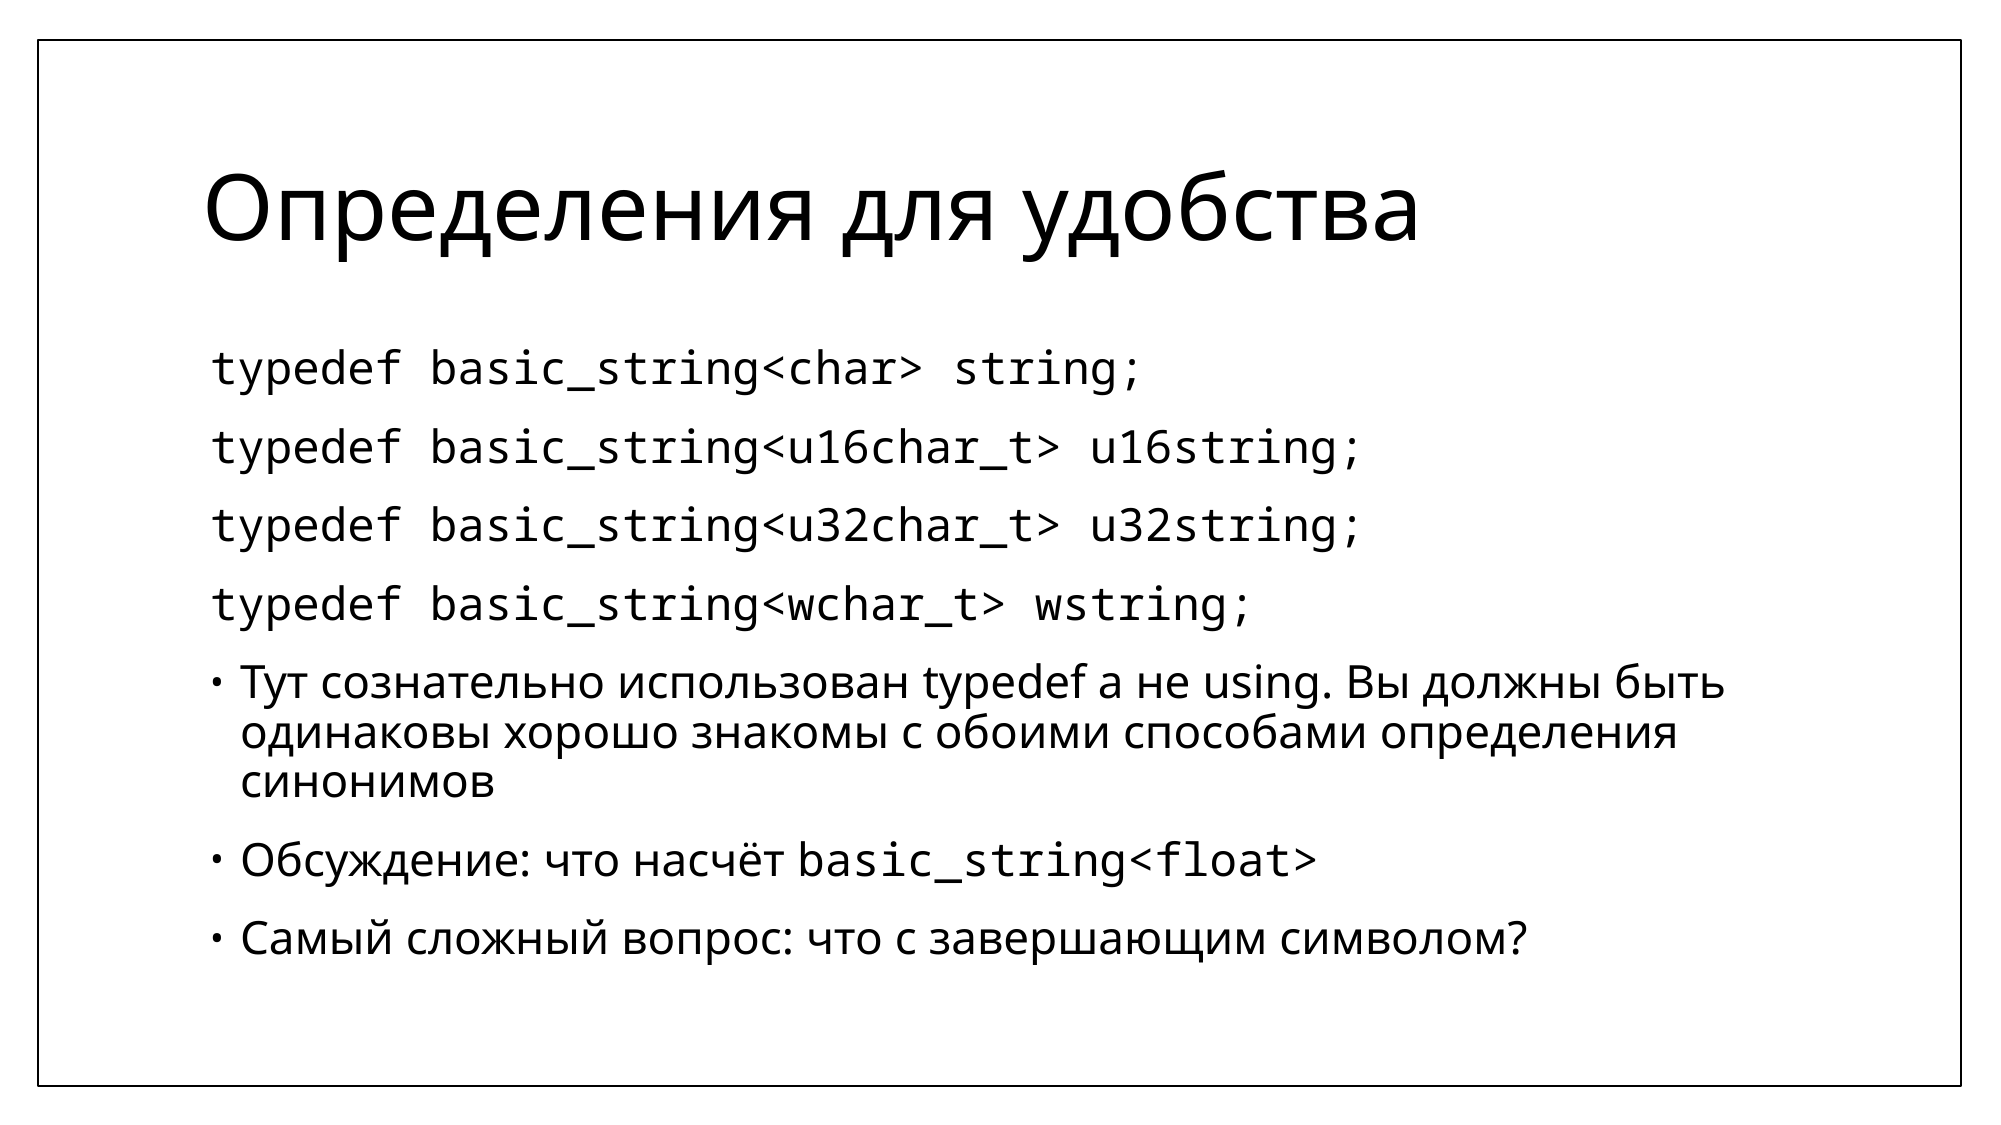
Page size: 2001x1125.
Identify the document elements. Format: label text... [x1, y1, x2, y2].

title Определения для удобства [187, 99, 1808, 323]
list typedef basic_string<char> string; typedef basic_string<u16char_t> u16string; typedef basic_string<u32char_t> u32string; typedef basic_string<wchar_t> wstring; Тут сознательно использован typedef а не using. Вы должны быть одинаковы хорошо знакомы с обоими способами определения синонимов Обсуждение: что насчёт basic_string<float> Самый сложный вопрос: что с завершающим символом? [187, 337, 1808, 1000]
